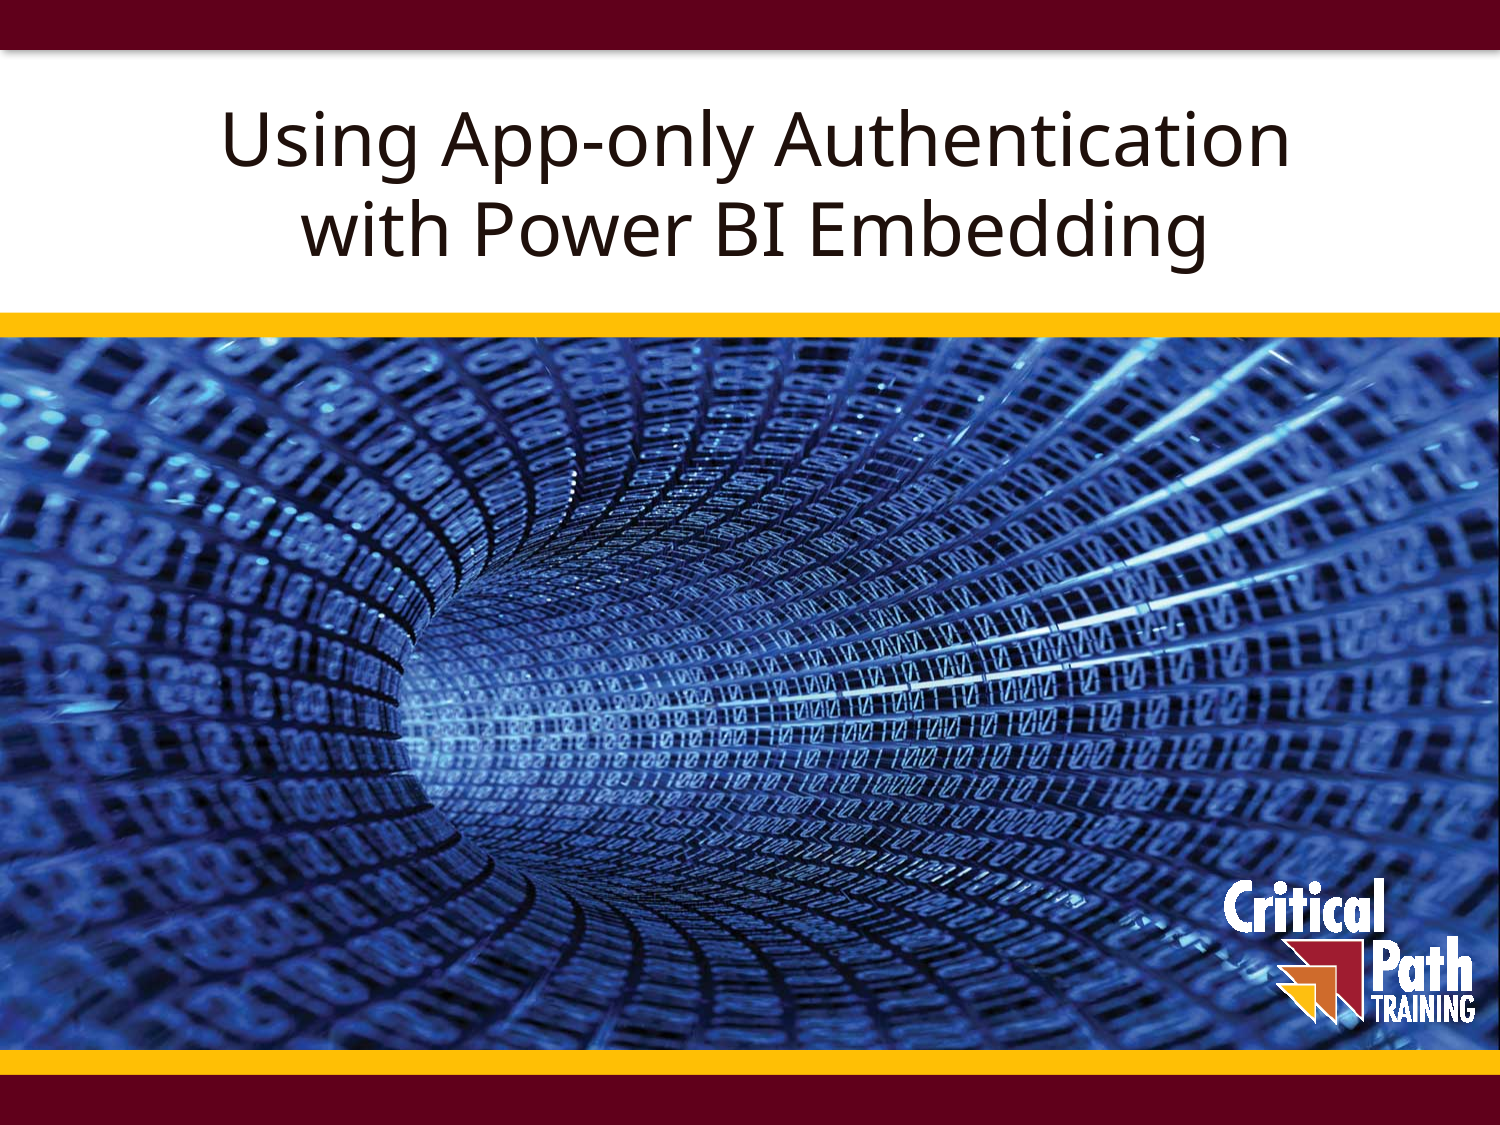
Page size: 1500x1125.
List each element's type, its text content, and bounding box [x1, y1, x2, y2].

title Using App-only Authentication with Power BI Embedding [37, 75, 1475, 288]
picture [0, 338, 1500, 1050]
